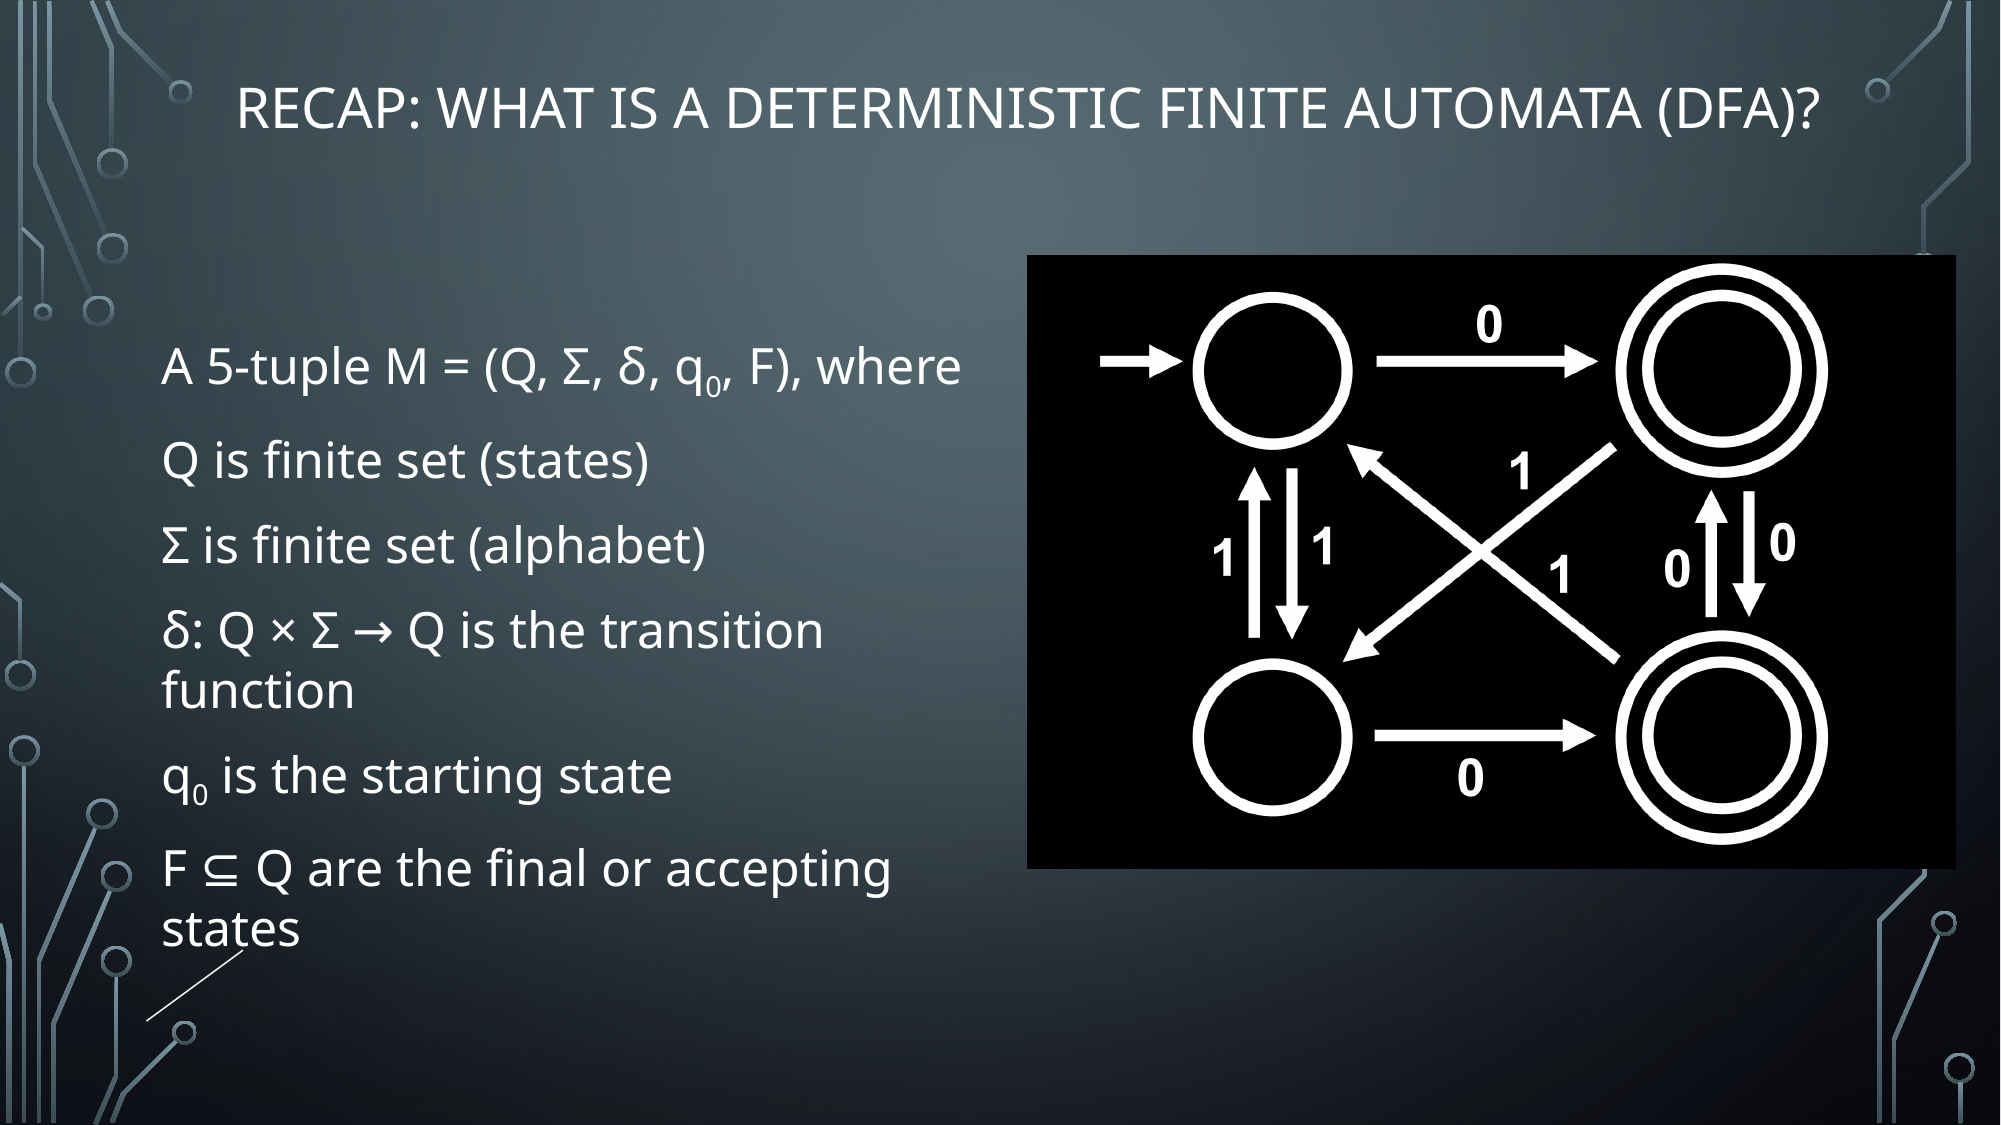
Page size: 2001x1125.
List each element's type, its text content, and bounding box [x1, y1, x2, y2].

picture [1027, 255, 1956, 870]
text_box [146, 949, 244, 1022]
text_box A 5-tuple M = (Q, Σ, δ, q0, F), where Q is finite set (states) Σ is finite set (alphabet) δ: Q × Σ → Q is the transition function q0 is the starting state F ⊆ Q are the final or accepting states [146, 327, 1000, 964]
title Recap: What is a Deterministic Finite Automata (DFA)? [146, 41, 1910, 149]
